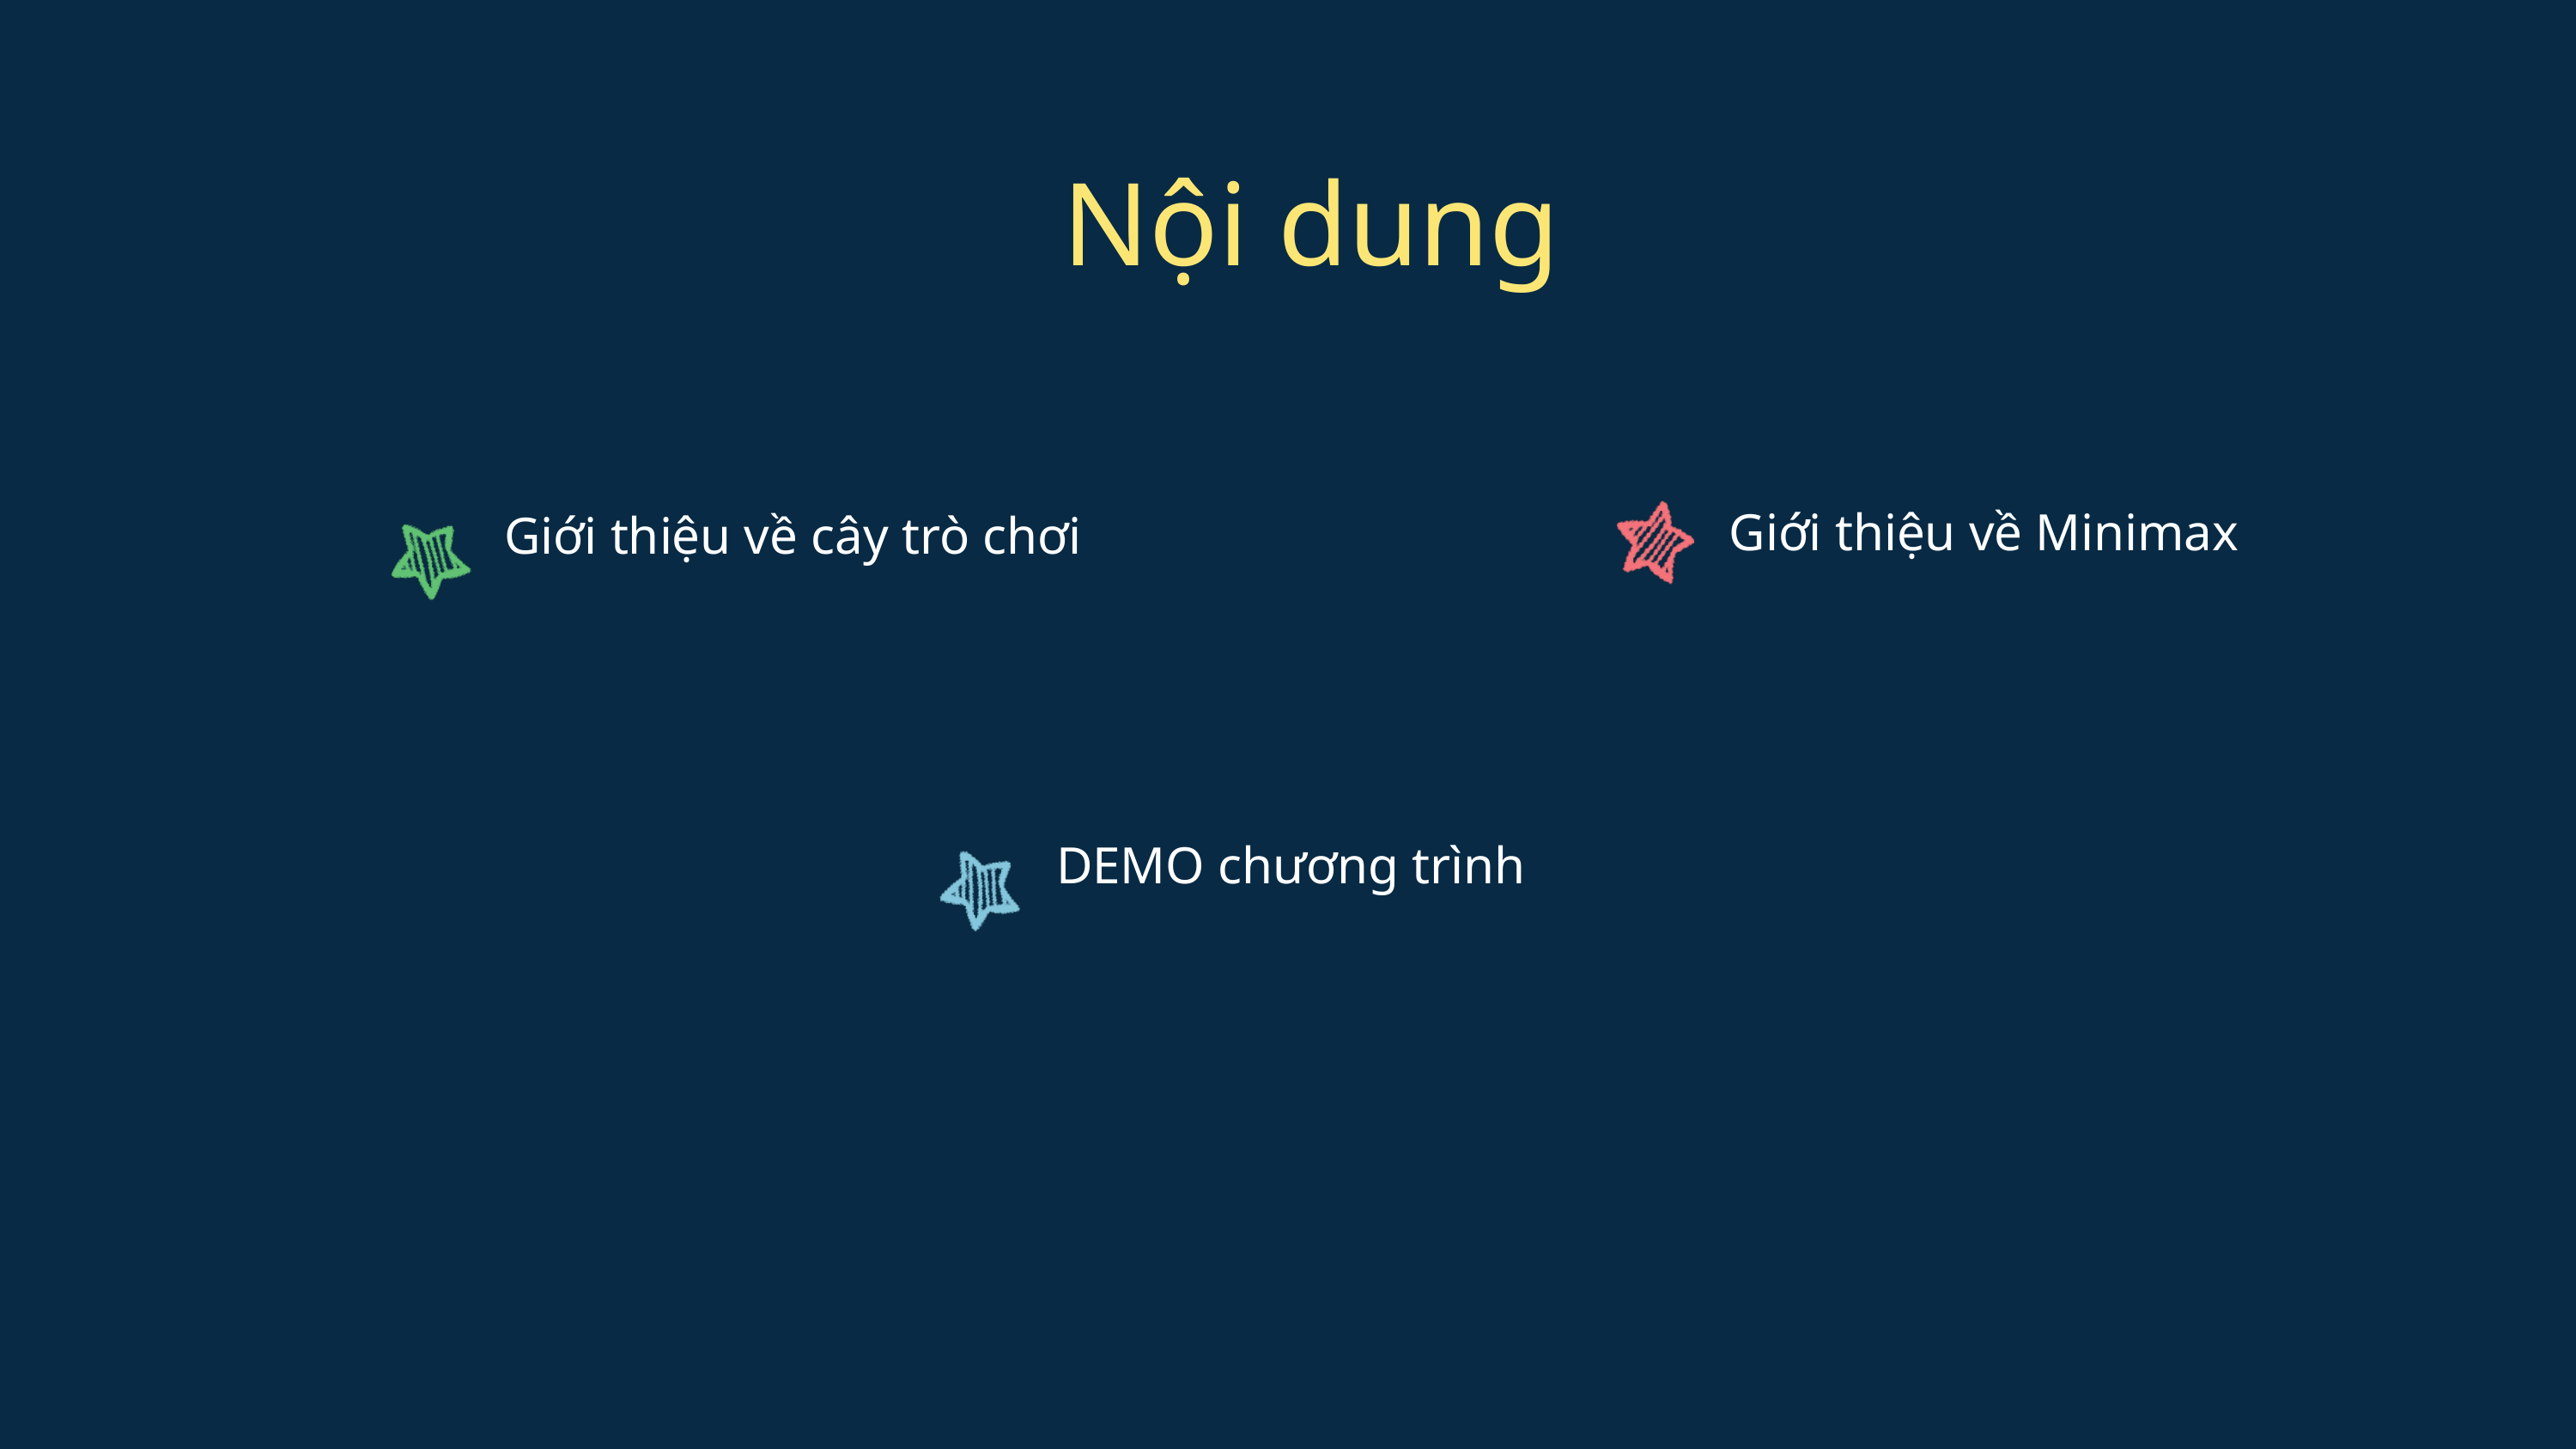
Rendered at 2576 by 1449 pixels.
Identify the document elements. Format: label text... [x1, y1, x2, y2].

picture [371, 502, 480, 612]
text_box Giới thiệu về cây trò chơi [504, 504, 1115, 565]
picture [925, 834, 1030, 939]
text_box DEMO chương trình [1056, 834, 1607, 894]
text_box Nội dung [428, 129, 2194, 289]
text_box Giới thiệu về Minimax [1728, 500, 2280, 561]
picture [1606, 490, 1702, 586]
